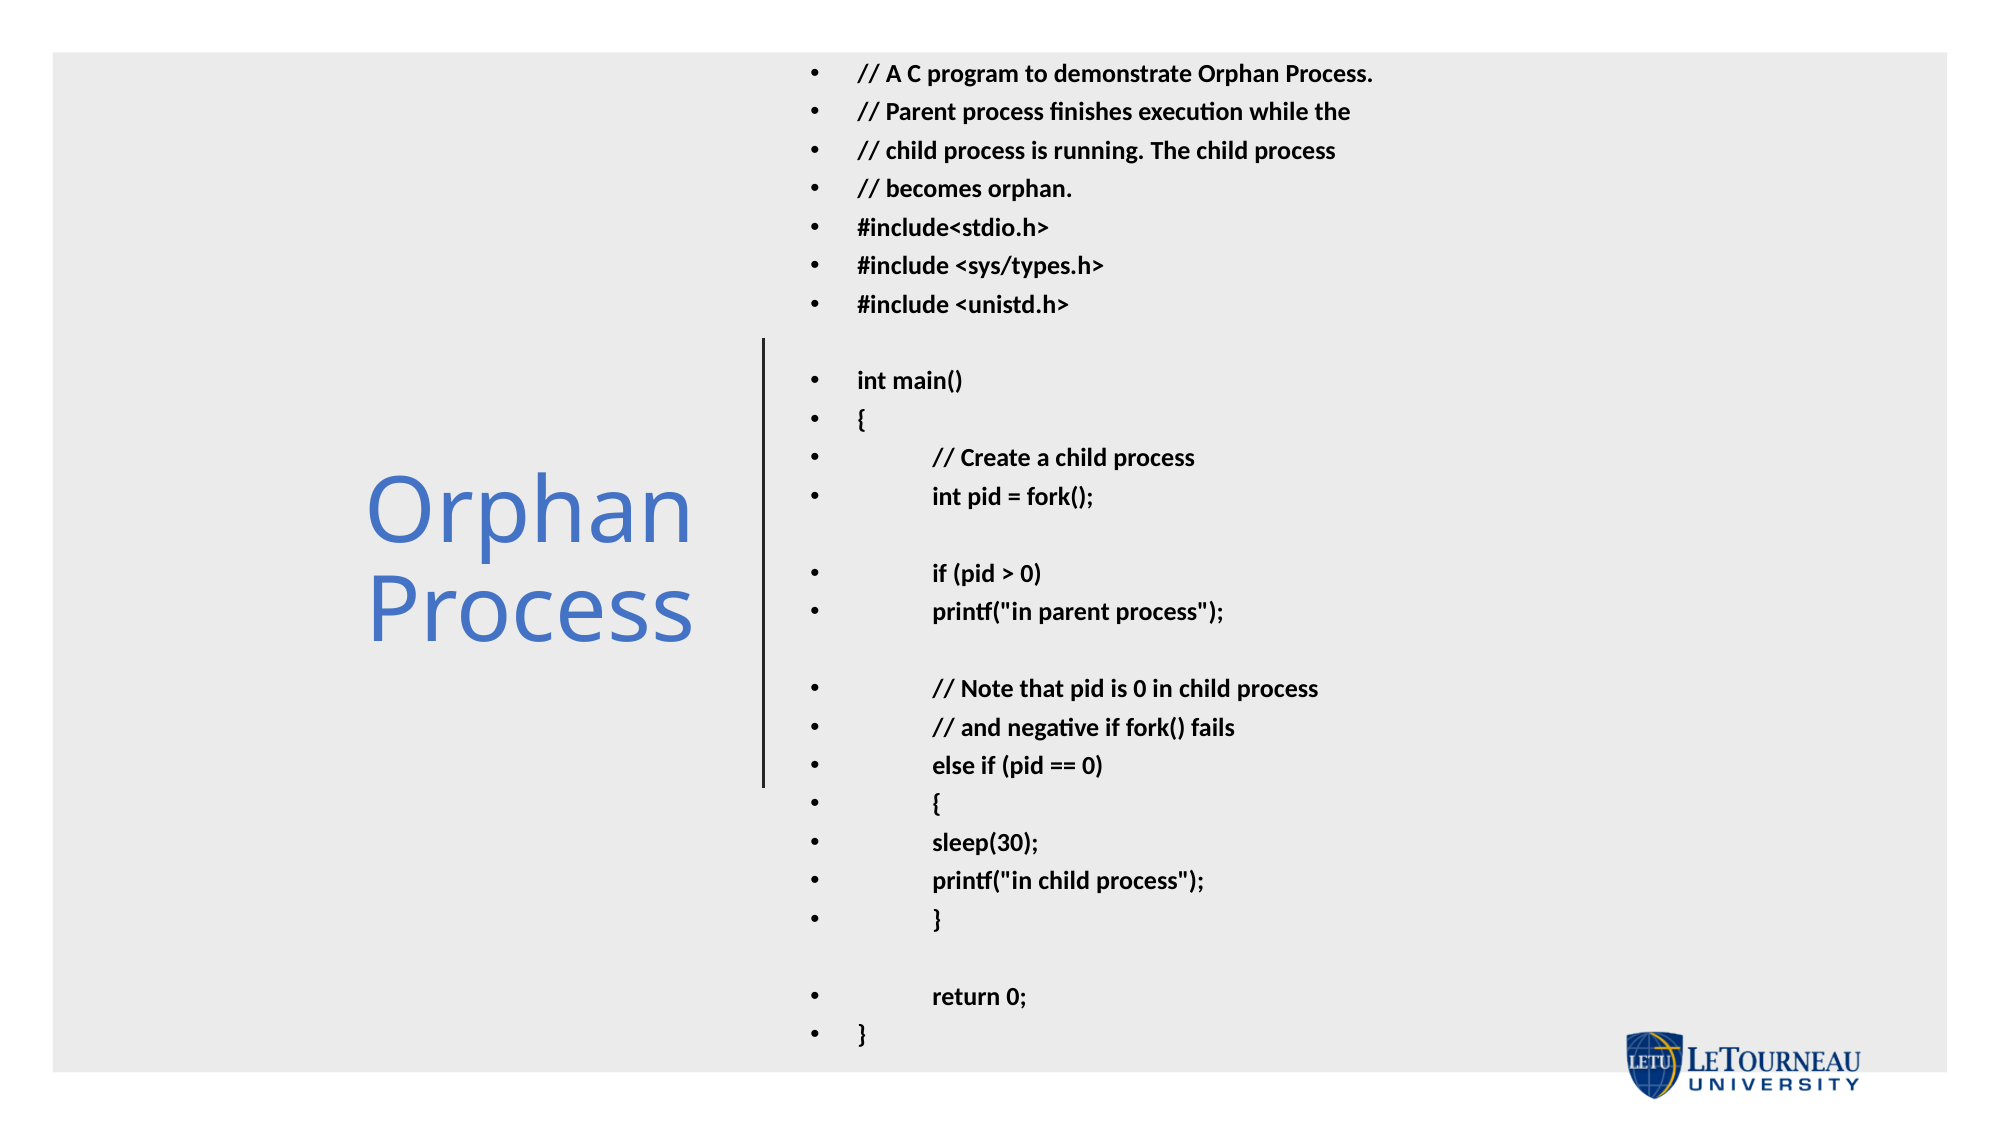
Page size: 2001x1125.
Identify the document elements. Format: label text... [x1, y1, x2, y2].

text_box [52, 51, 1948, 1073]
picture [1623, 1073, 1863, 1105]
list // A C program to demonstrate Orphan Process. // Parent process finishes execution while the // child process is running. The child process // becomes orphan. #include<stdio.h> #include <sys/types.h> #include <unistd.h> int main() { // Create a child process int pid = fork(); if (pid > 0) printf("in parent process"); // Note that pid is 0 in child process // and negative if fork() fails else if (pid == 0) { sleep(30); printf("in child process"); } return 0; } [795, 52, 1948, 1073]
title Orphan Process [137, 158, 711, 967]
